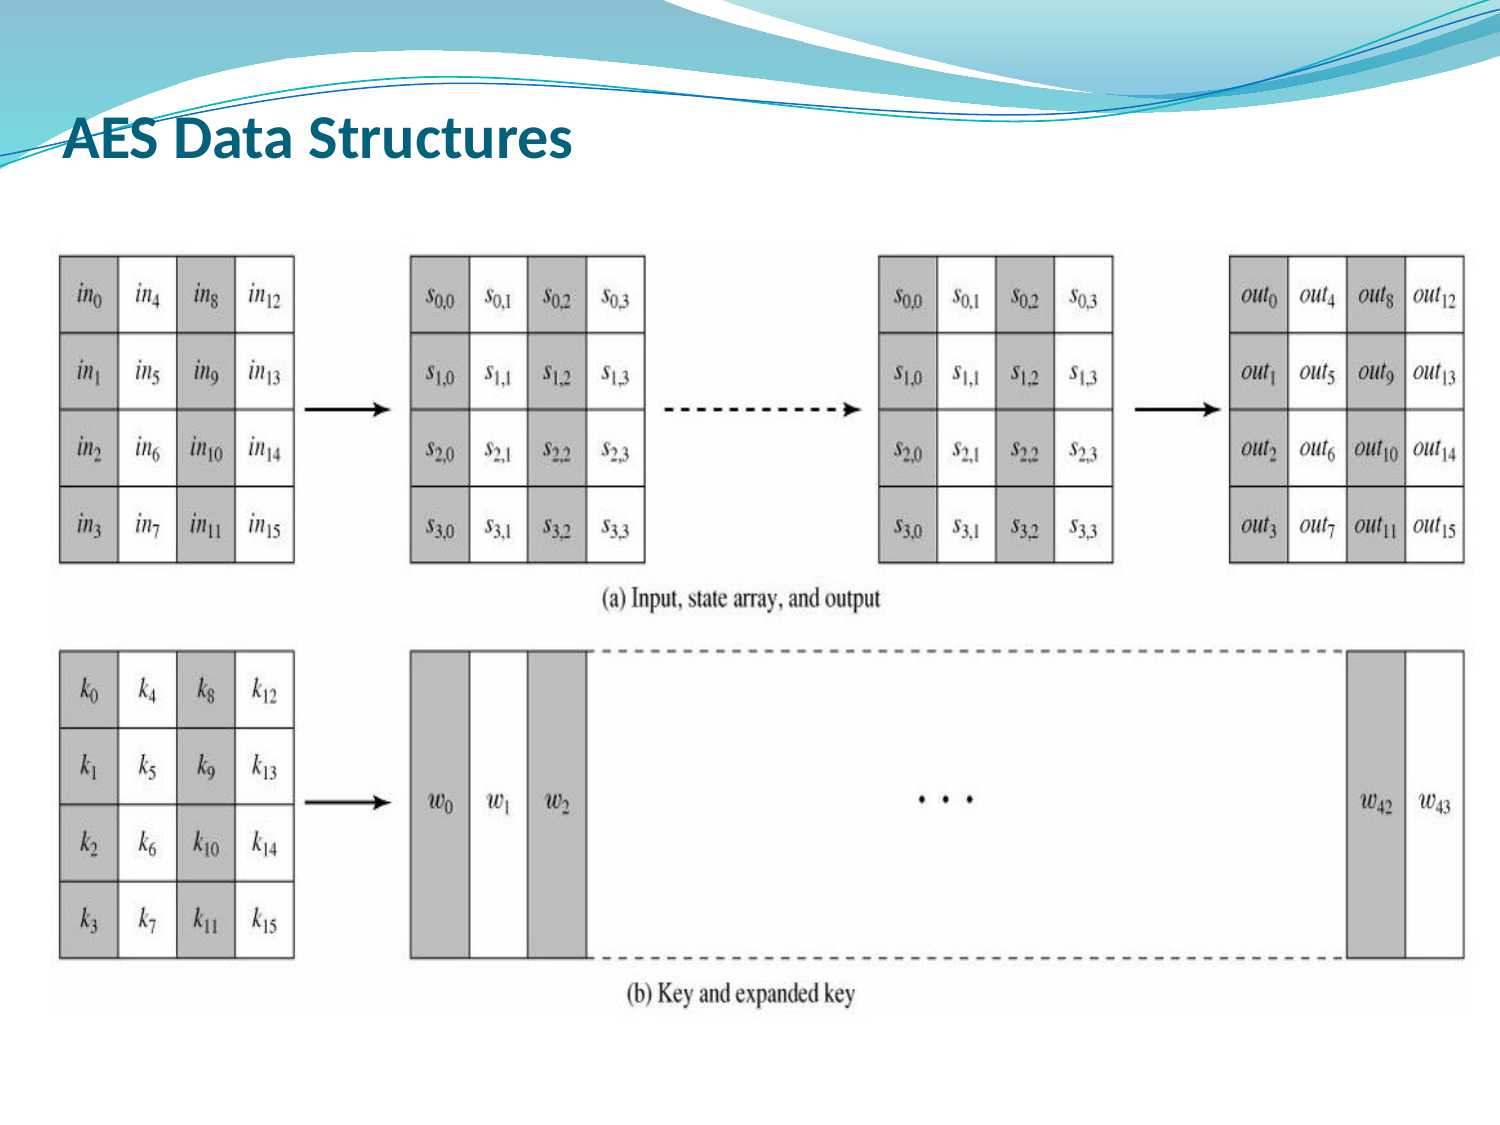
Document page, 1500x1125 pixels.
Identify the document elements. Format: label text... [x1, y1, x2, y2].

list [49, 224, 1500, 1026]
title AES Data Structures [62, 87, 1413, 224]
